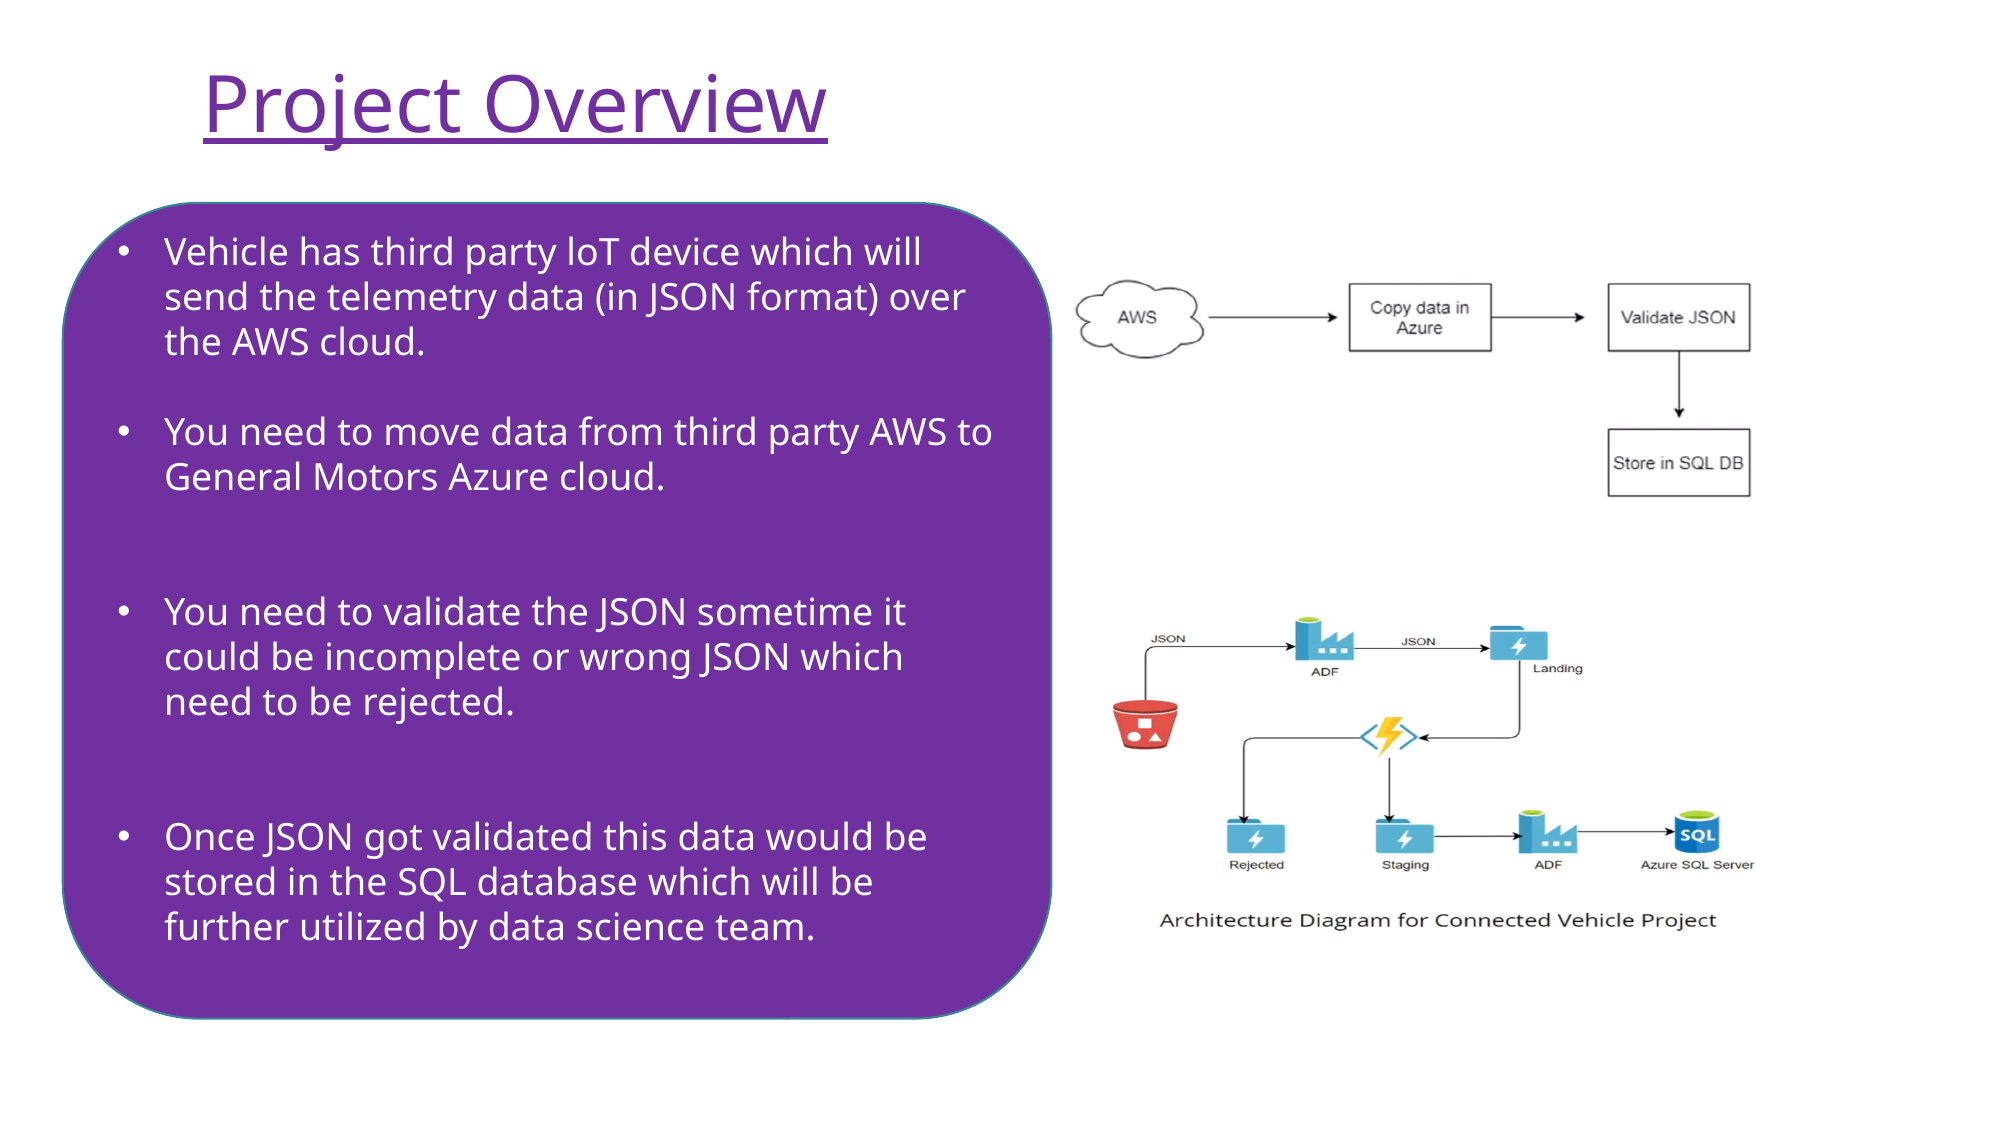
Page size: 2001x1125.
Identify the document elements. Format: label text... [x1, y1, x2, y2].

text_box Project Overview [187, 45, 843, 156]
picture [1031, 226, 1798, 516]
text_box Vehicle has third party loT device which will send the telemetry data (in JSON format) over the AWS cloud. You need to move data from third party AWS to General Motors Azure cloud. You need to validate the JSON sometime it could be incomplete or wrong JSON which need to be rejected. Once JSON got validated this data would be stored in the SQL database which will be further utilized by data science team. [61, 201, 1053, 1020]
picture [1051, 608, 1798, 932]
